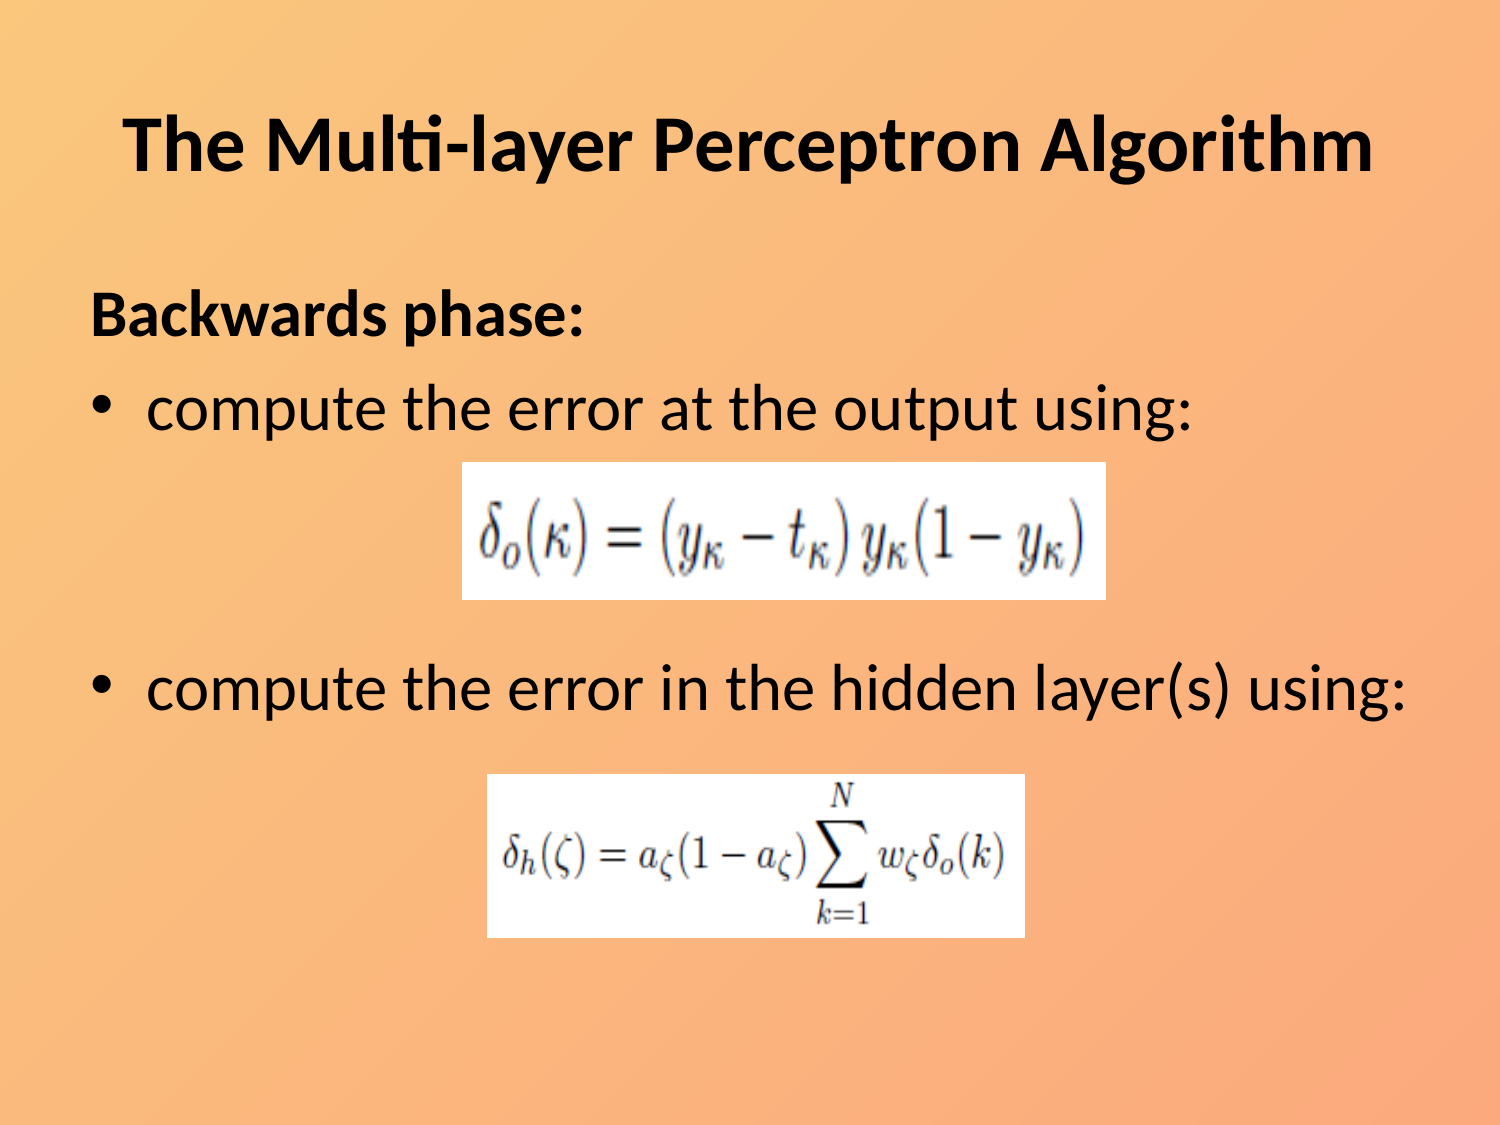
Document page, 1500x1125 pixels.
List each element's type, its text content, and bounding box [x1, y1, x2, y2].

list Backwards phase: compute the error at the output using: compute the error in the hidden layer(s) using: [75, 262, 1425, 1005]
picture [487, 774, 1026, 938]
title The Multi-layer Perceptron Algorithm [75, 45, 1425, 233]
picture [462, 462, 1106, 601]
